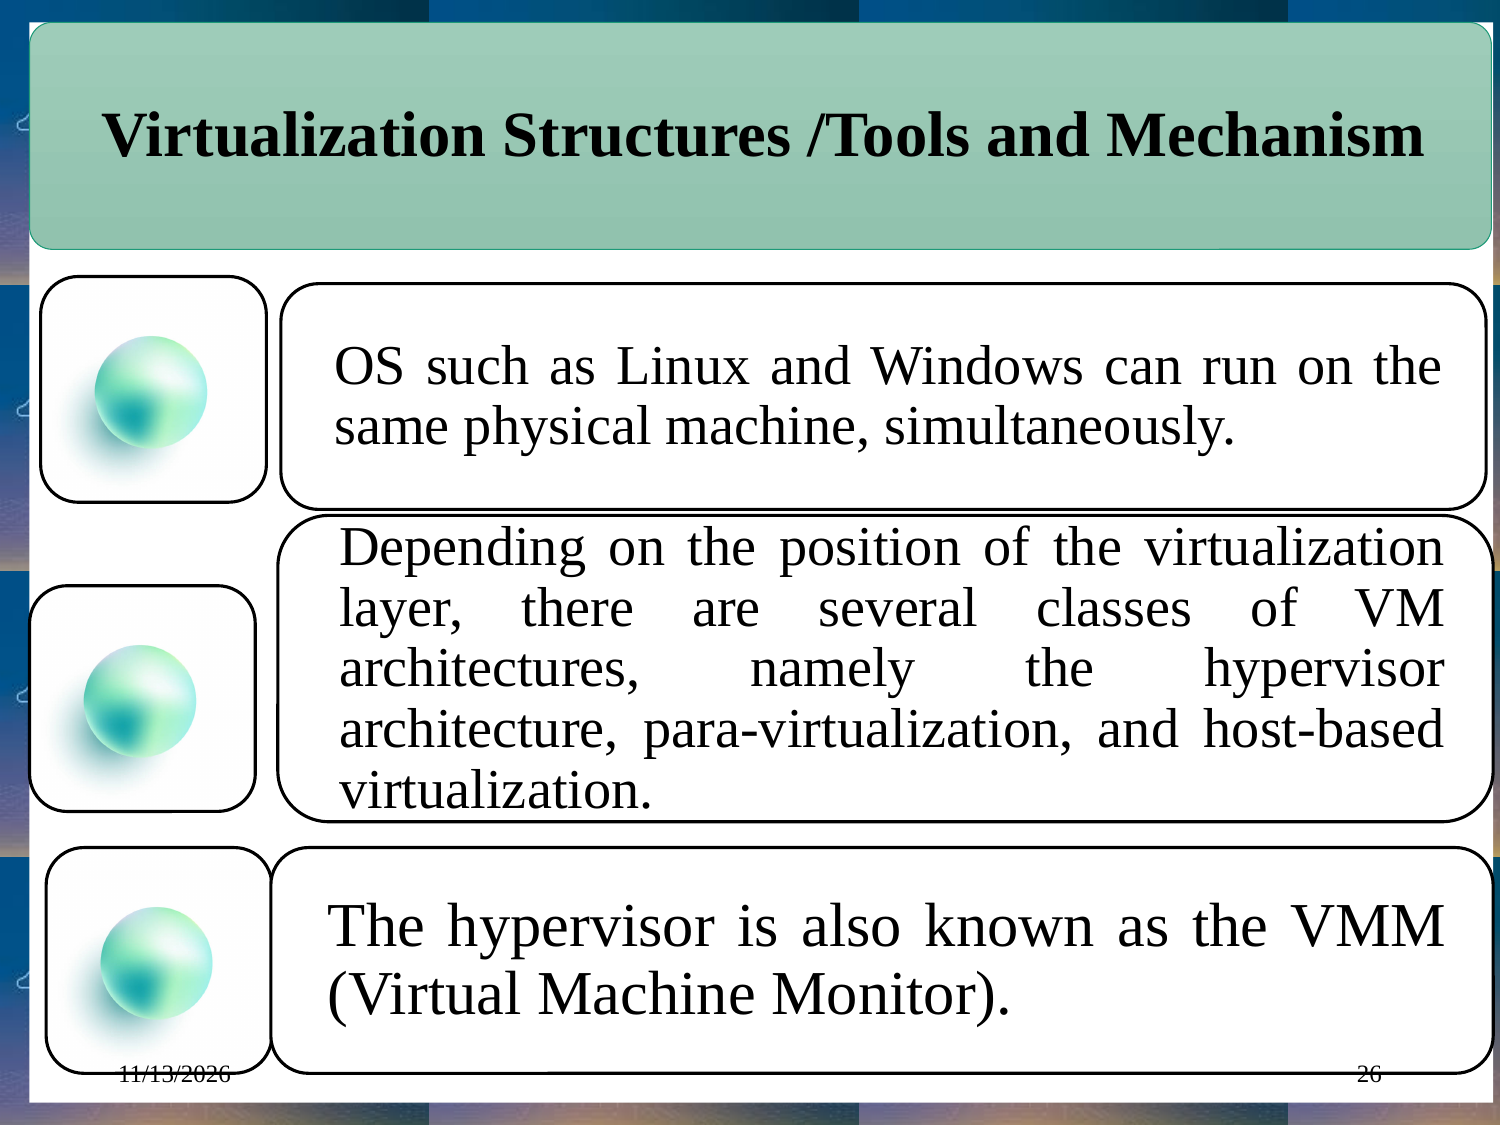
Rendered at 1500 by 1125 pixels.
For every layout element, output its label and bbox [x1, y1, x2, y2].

text_box [29, 22, 1494, 1103]
